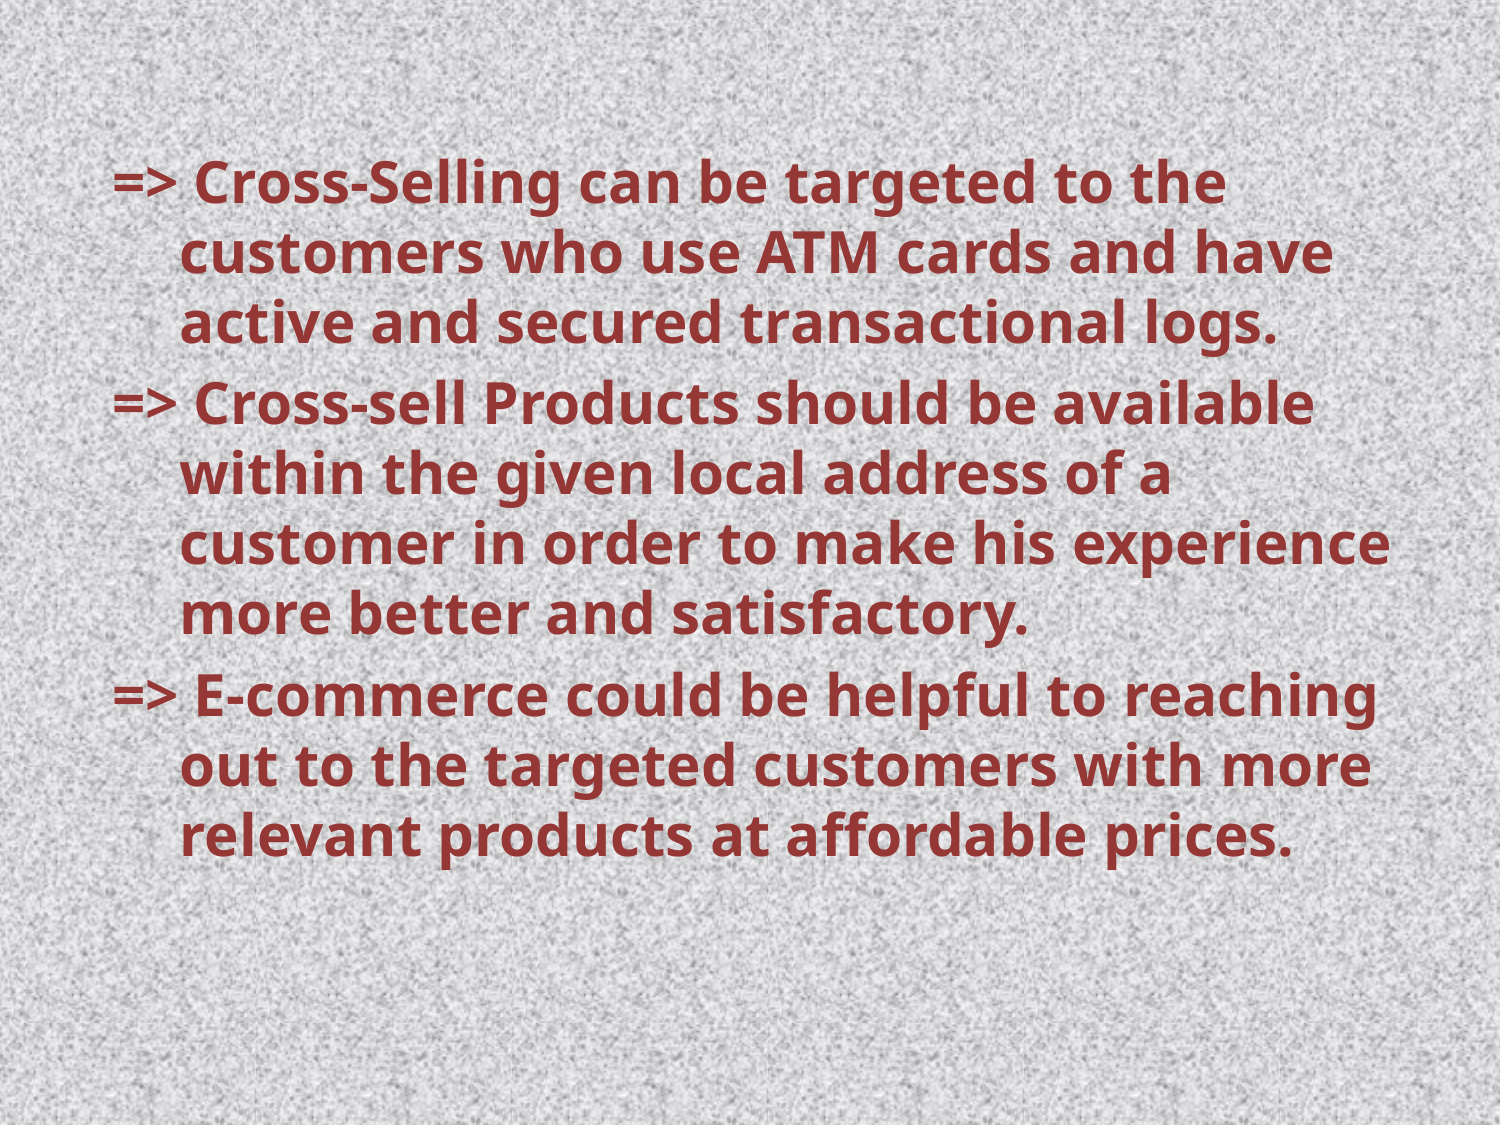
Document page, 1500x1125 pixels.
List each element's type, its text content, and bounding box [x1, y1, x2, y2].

list => Cross-Selling can be targeted to the customers who use ATM cards and have active and secured transactional logs. => Cross-sell Products should be available within the given local address of a customer in order to make his experience more better and satisfactory. => E-commerce could be helpful to reaching out to the targeted customers with more relevant products at affordable prices. [75, 137, 1425, 1035]
